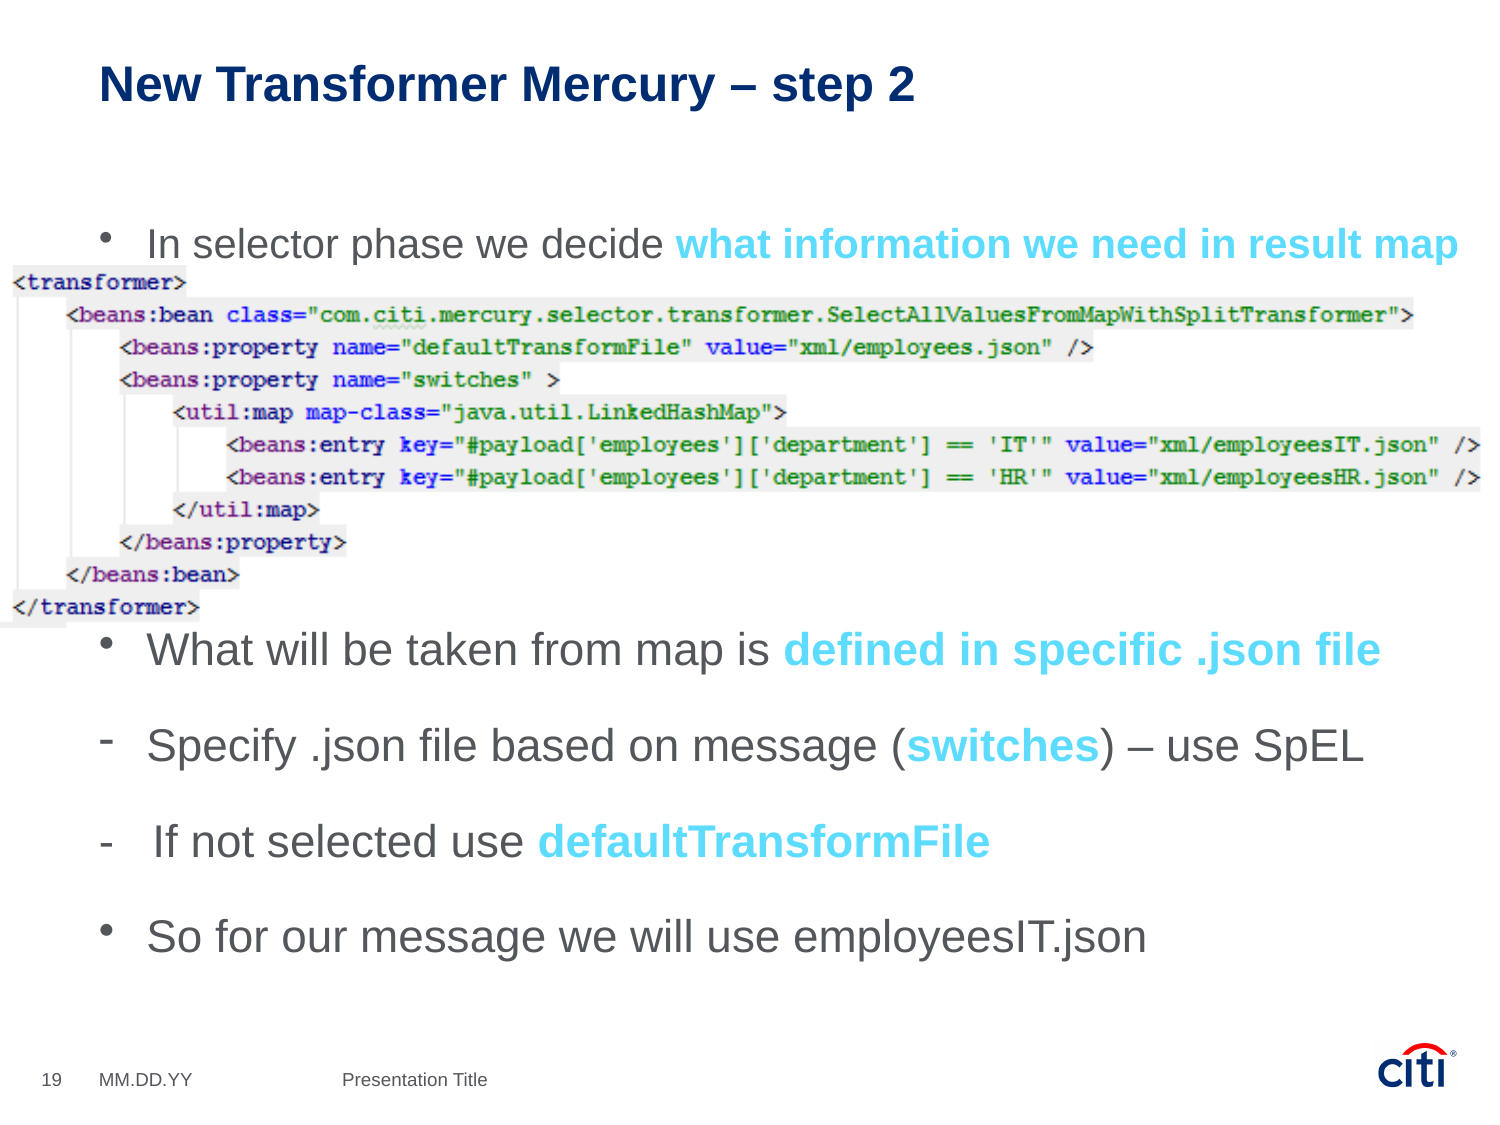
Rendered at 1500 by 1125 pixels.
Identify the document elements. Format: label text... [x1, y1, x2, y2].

picture [1373, 1040, 1459, 1091]
slide_number 19 [41, 1056, 98, 1102]
picture [0, 265, 1495, 628]
footer Presentation Title [342, 1056, 1010, 1102]
title New Transformer Mercury – step 2 [98, 51, 1460, 133]
list In selector phase we decide what information we need in result map What will be taken from map is defined in specific .json file Specify .json file based on message (switches) – use SpEL - If not selected use defaultTransformFile So for our message we will use employeesIT.json [98, 636, 1461, 1029]
list In selector phase we decide what information we need in result map What will be taken from map is defined in specific .json file Specify .json file based on message (switches) – use SpEL - If not selected use defaultTransformFile So for our message we will use employeesIT.json [98, 220, 1461, 264]
slide_number MM.DD.YY [98, 1056, 274, 1102]
